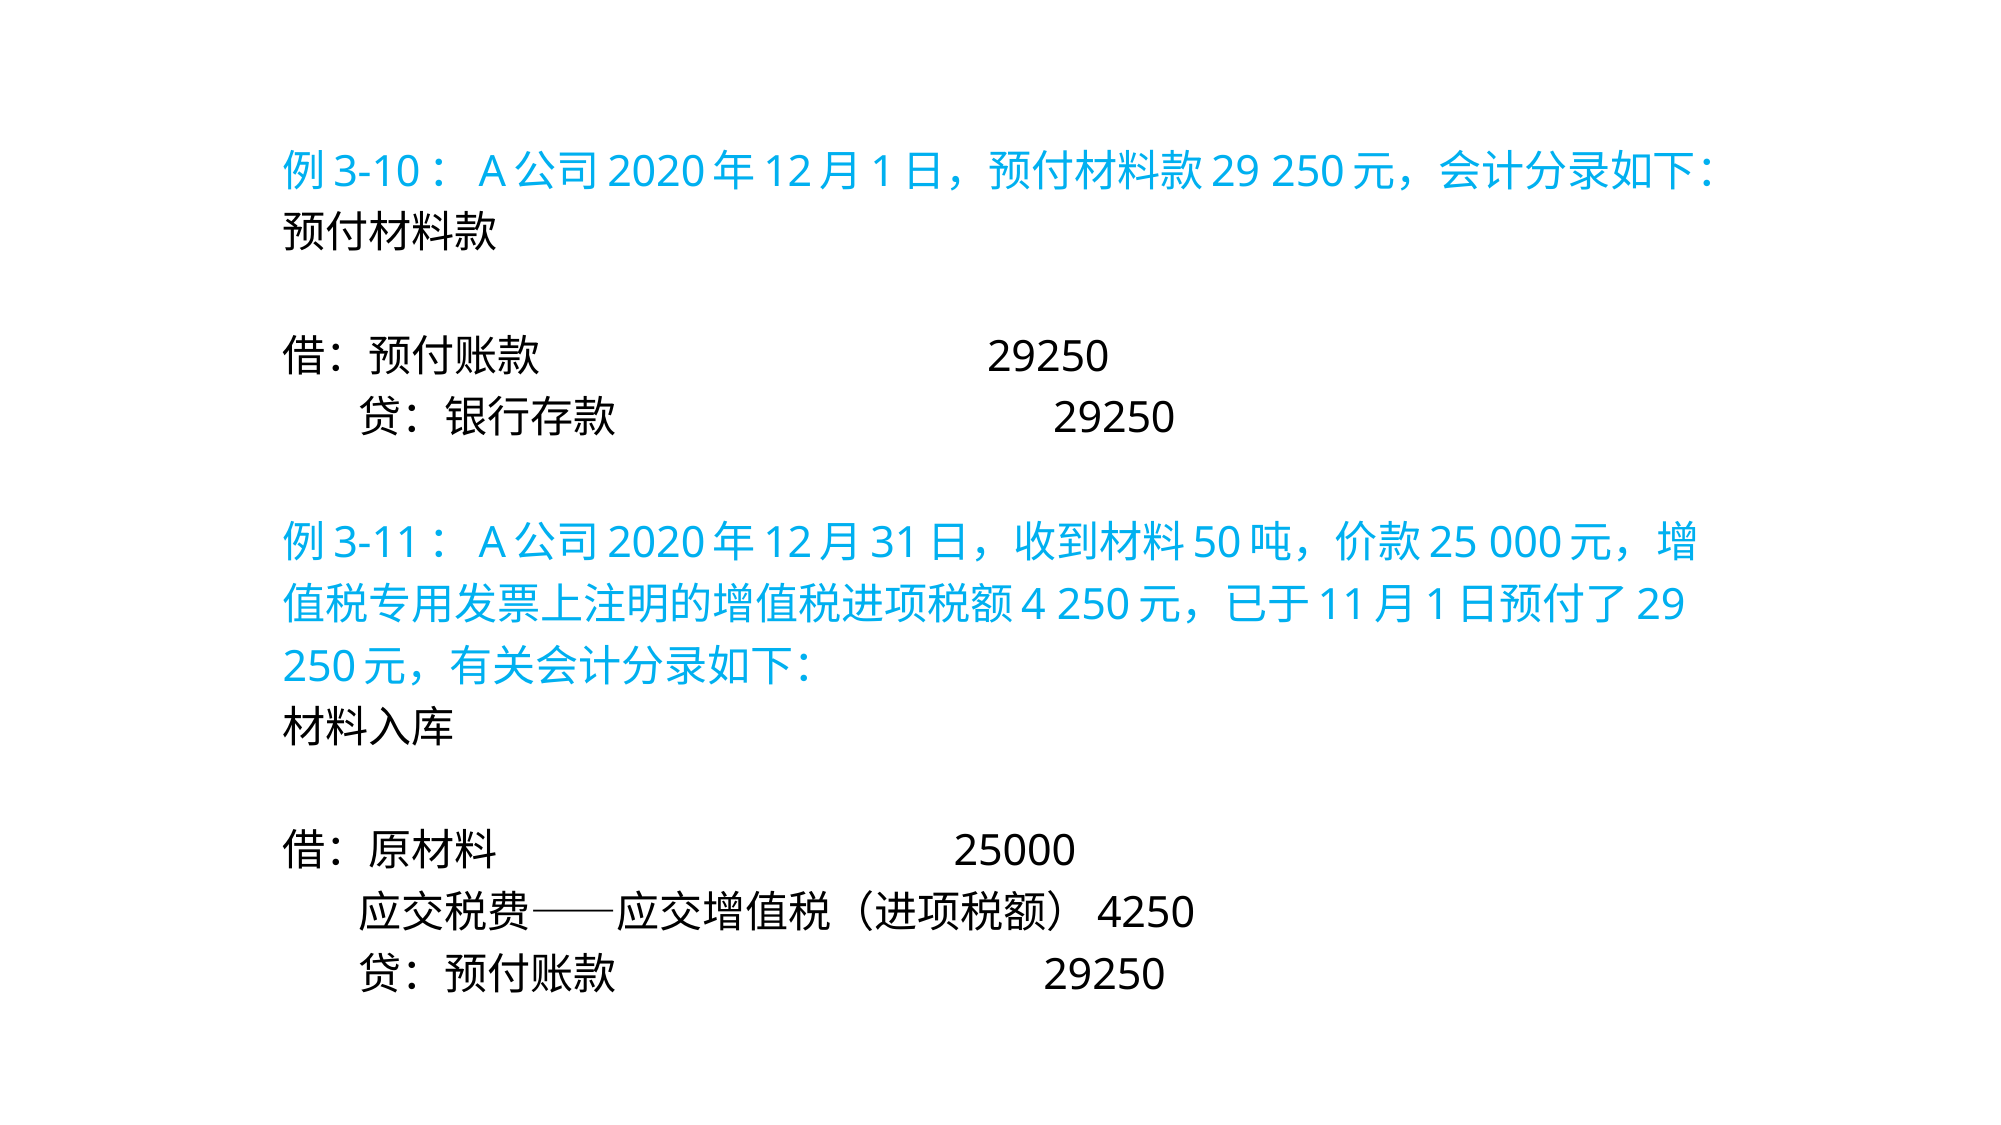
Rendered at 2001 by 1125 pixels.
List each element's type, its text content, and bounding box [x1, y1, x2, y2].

list 例3-10：A公司2020年12月1日，预付材料款29 250元，会计分录如下： 预付材料款 借：预付账款 29250 贷：银行存款 29250 例3-11：A公司2020年12月31日，收到材料50吨，价款25 000元，增值税专用发票上注明的增值税进项税额4 250元，已于11月1日预付了29 250元，有关会计分录如下： 材料入库 借：原材料 25000 应交税费——应交增值税（进项税额）4250 贷：预付账款 29250 [267, 125, 1721, 1047]
